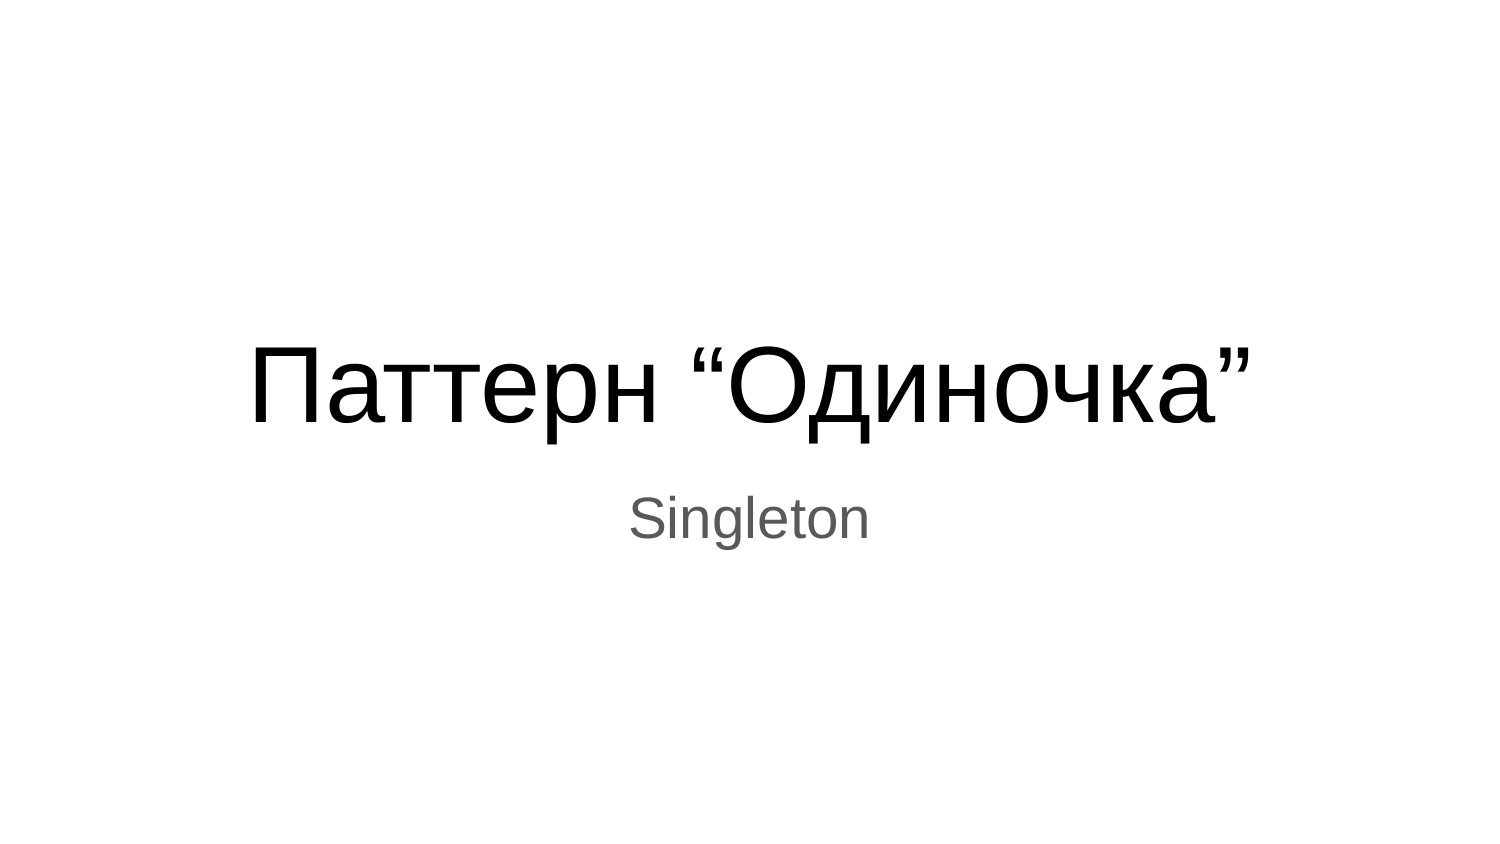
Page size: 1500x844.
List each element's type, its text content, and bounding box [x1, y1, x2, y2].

title Паттерн “Одиночка” [51, 122, 1449, 459]
subtitle Singleton [51, 464, 1449, 595]
